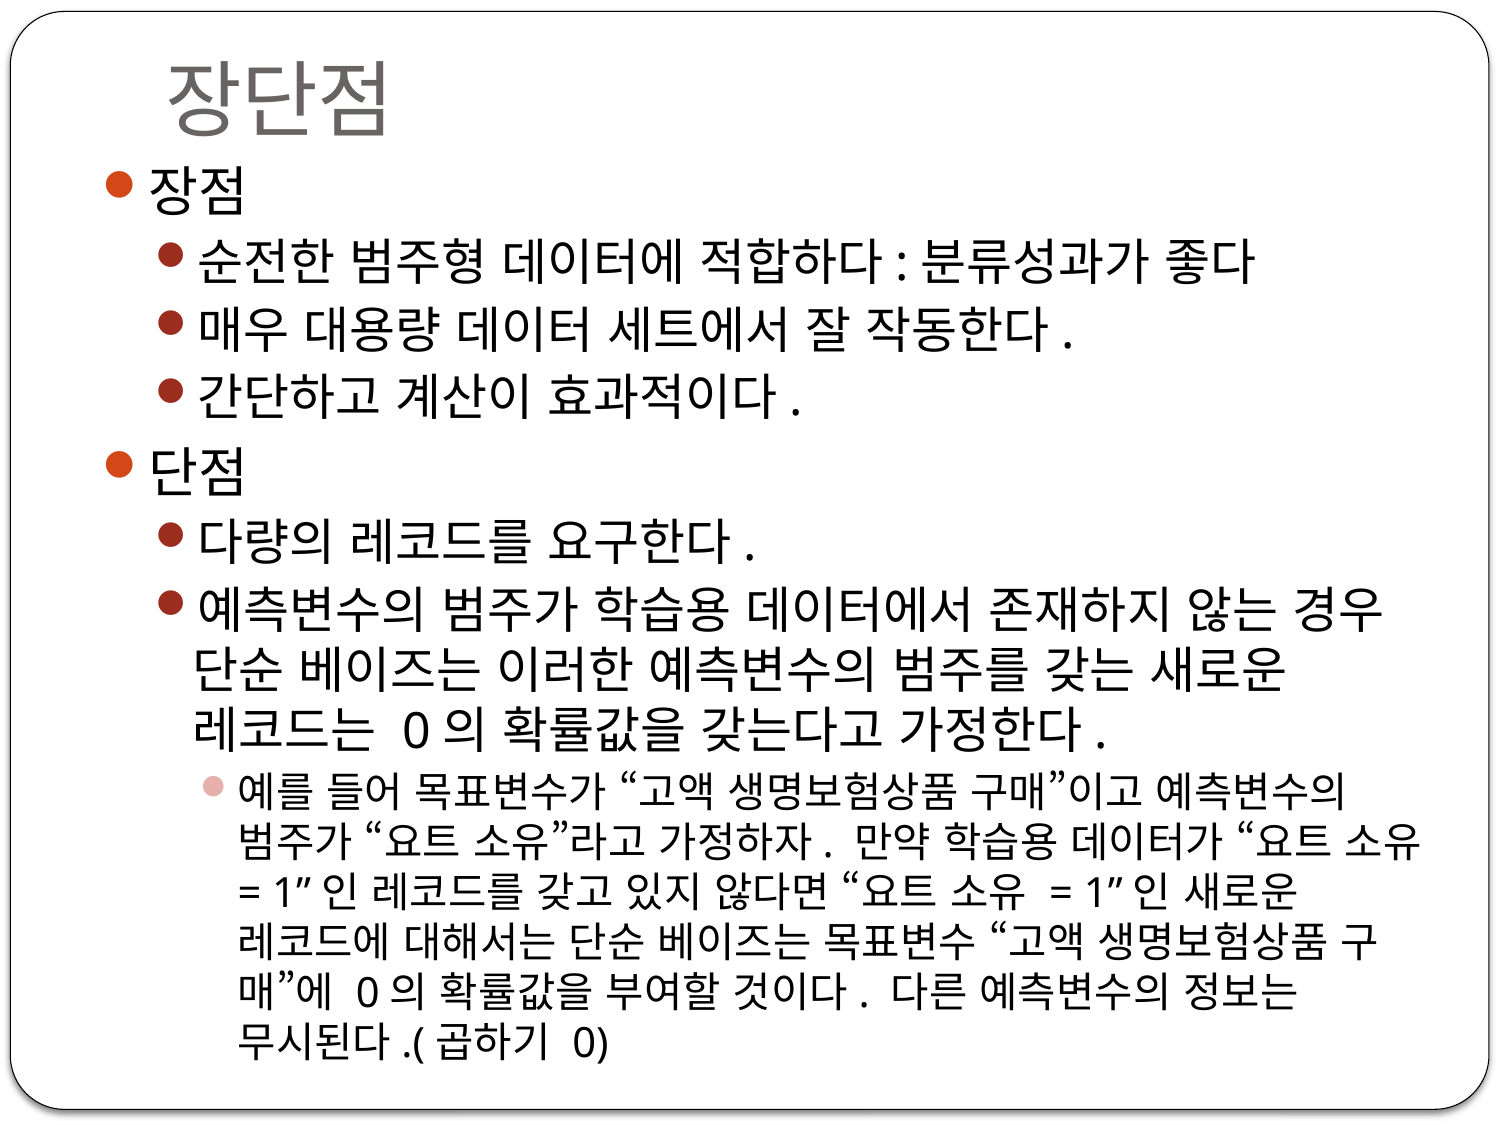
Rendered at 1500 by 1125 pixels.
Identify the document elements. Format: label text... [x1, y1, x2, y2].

title 장단점 [150, 45, 1425, 163]
list 장점 순전한 범주형 데이터에 적합하다:분류성과가 좋다 매우 대용량 데이터 세트에서 잘 작동한다. 간단하고 계산이 효과적이다. 단점 다량의 레코드를 요구한다. 예측변수의 범주가 학습용 데이터에서 존재하지 않는 경우 단순 베이즈는 이러한 예측변수의 범주를 갖는 새로운 레코드는 0의 확률값을 갖는다고 가정한다. 예를 들어 목표변수가 “고액 생명보험상품 구매”이고 예측변수의 범주가 “요트 소유”라고 가정하자. 만약 학습용 데이터가 “요트 소유 = 1”인 레코드를 갖고 있지 않다면 “요트 소유 = 1”인 새로운 레코드에 대해서는 단순 베이즈는 목표변수 “고액 생명보험상품 구매”에 0의 확률값을 부여할 것이다. 다른 예측변수의 정보는 무시된다.(곱하기 0) [87, 149, 1438, 425]
